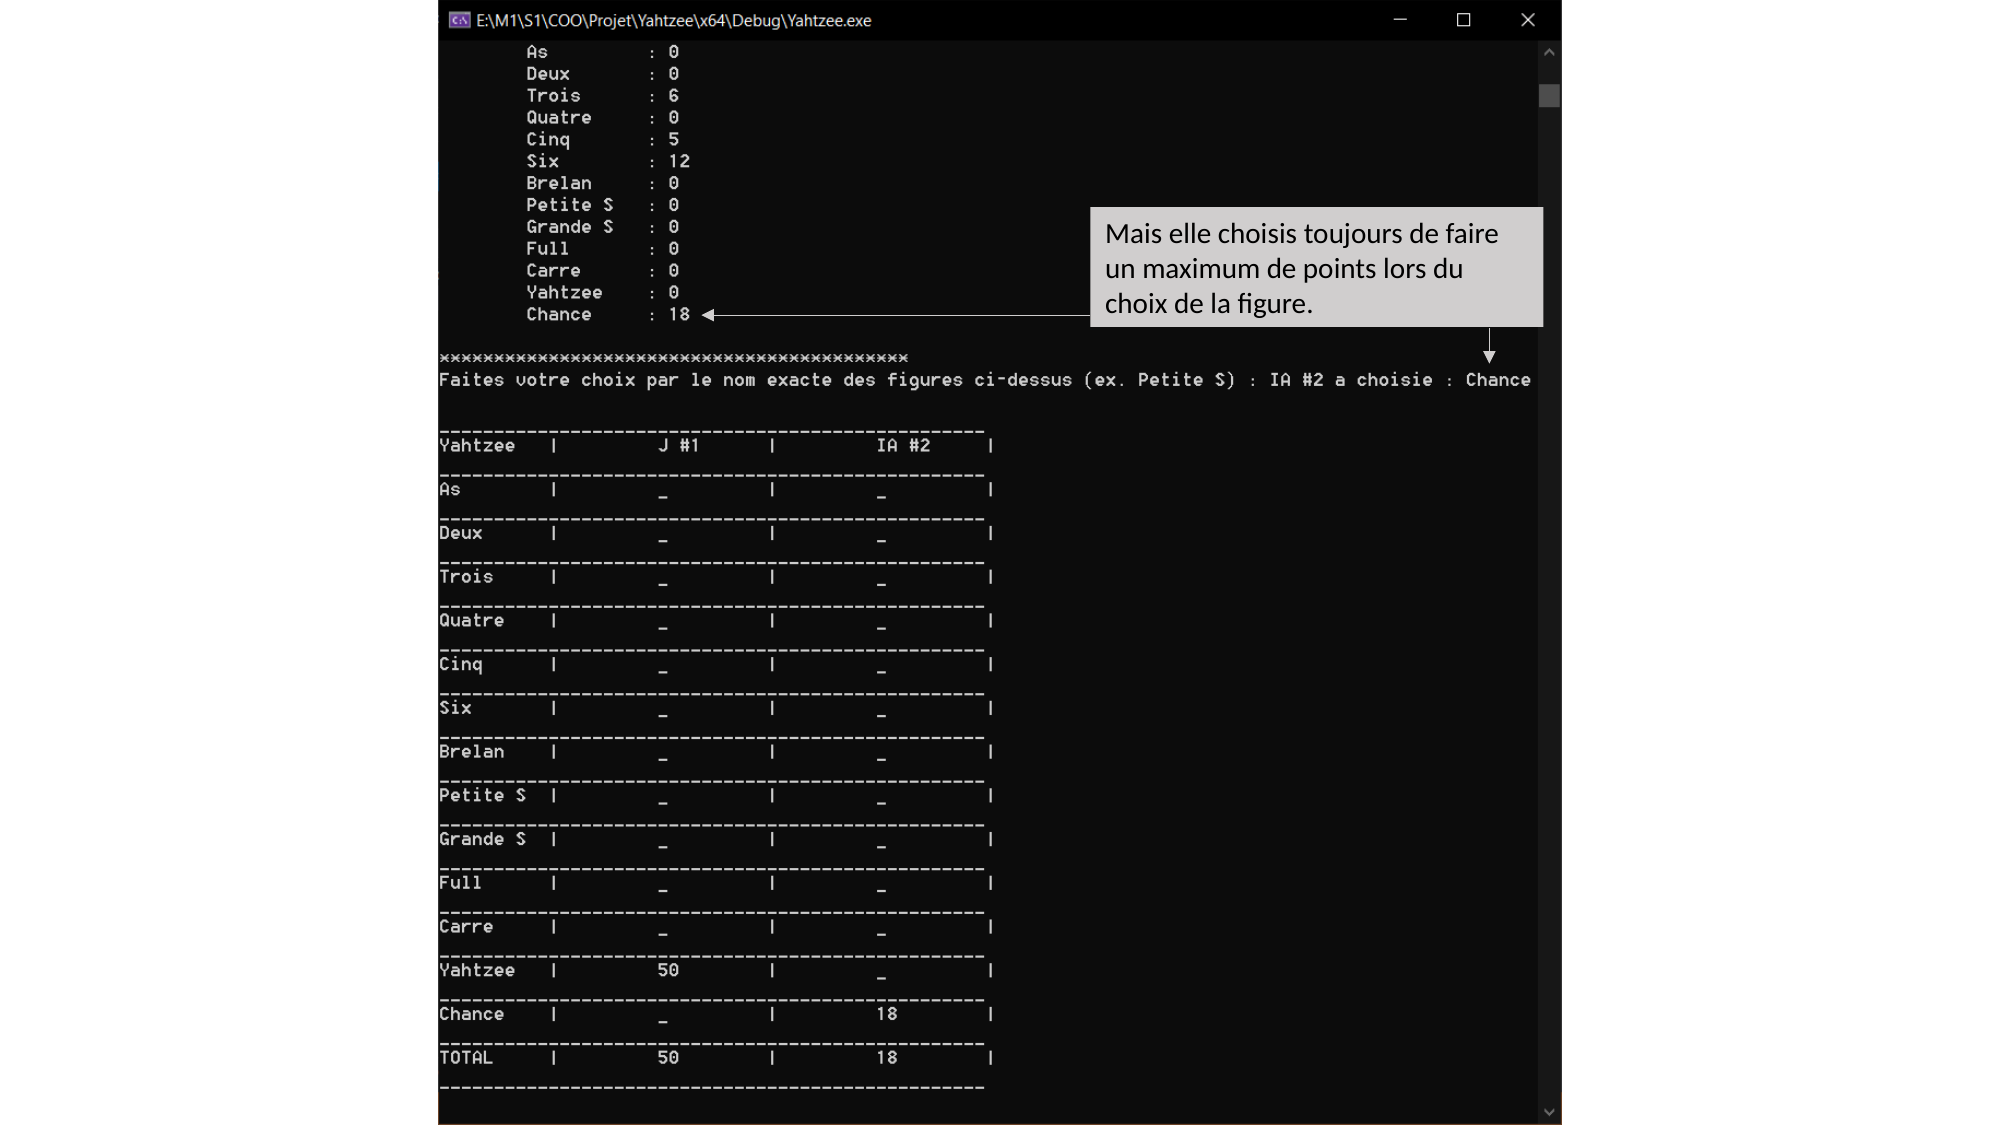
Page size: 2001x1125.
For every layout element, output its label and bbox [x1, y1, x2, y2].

picture [437, 0, 1562, 1125]
